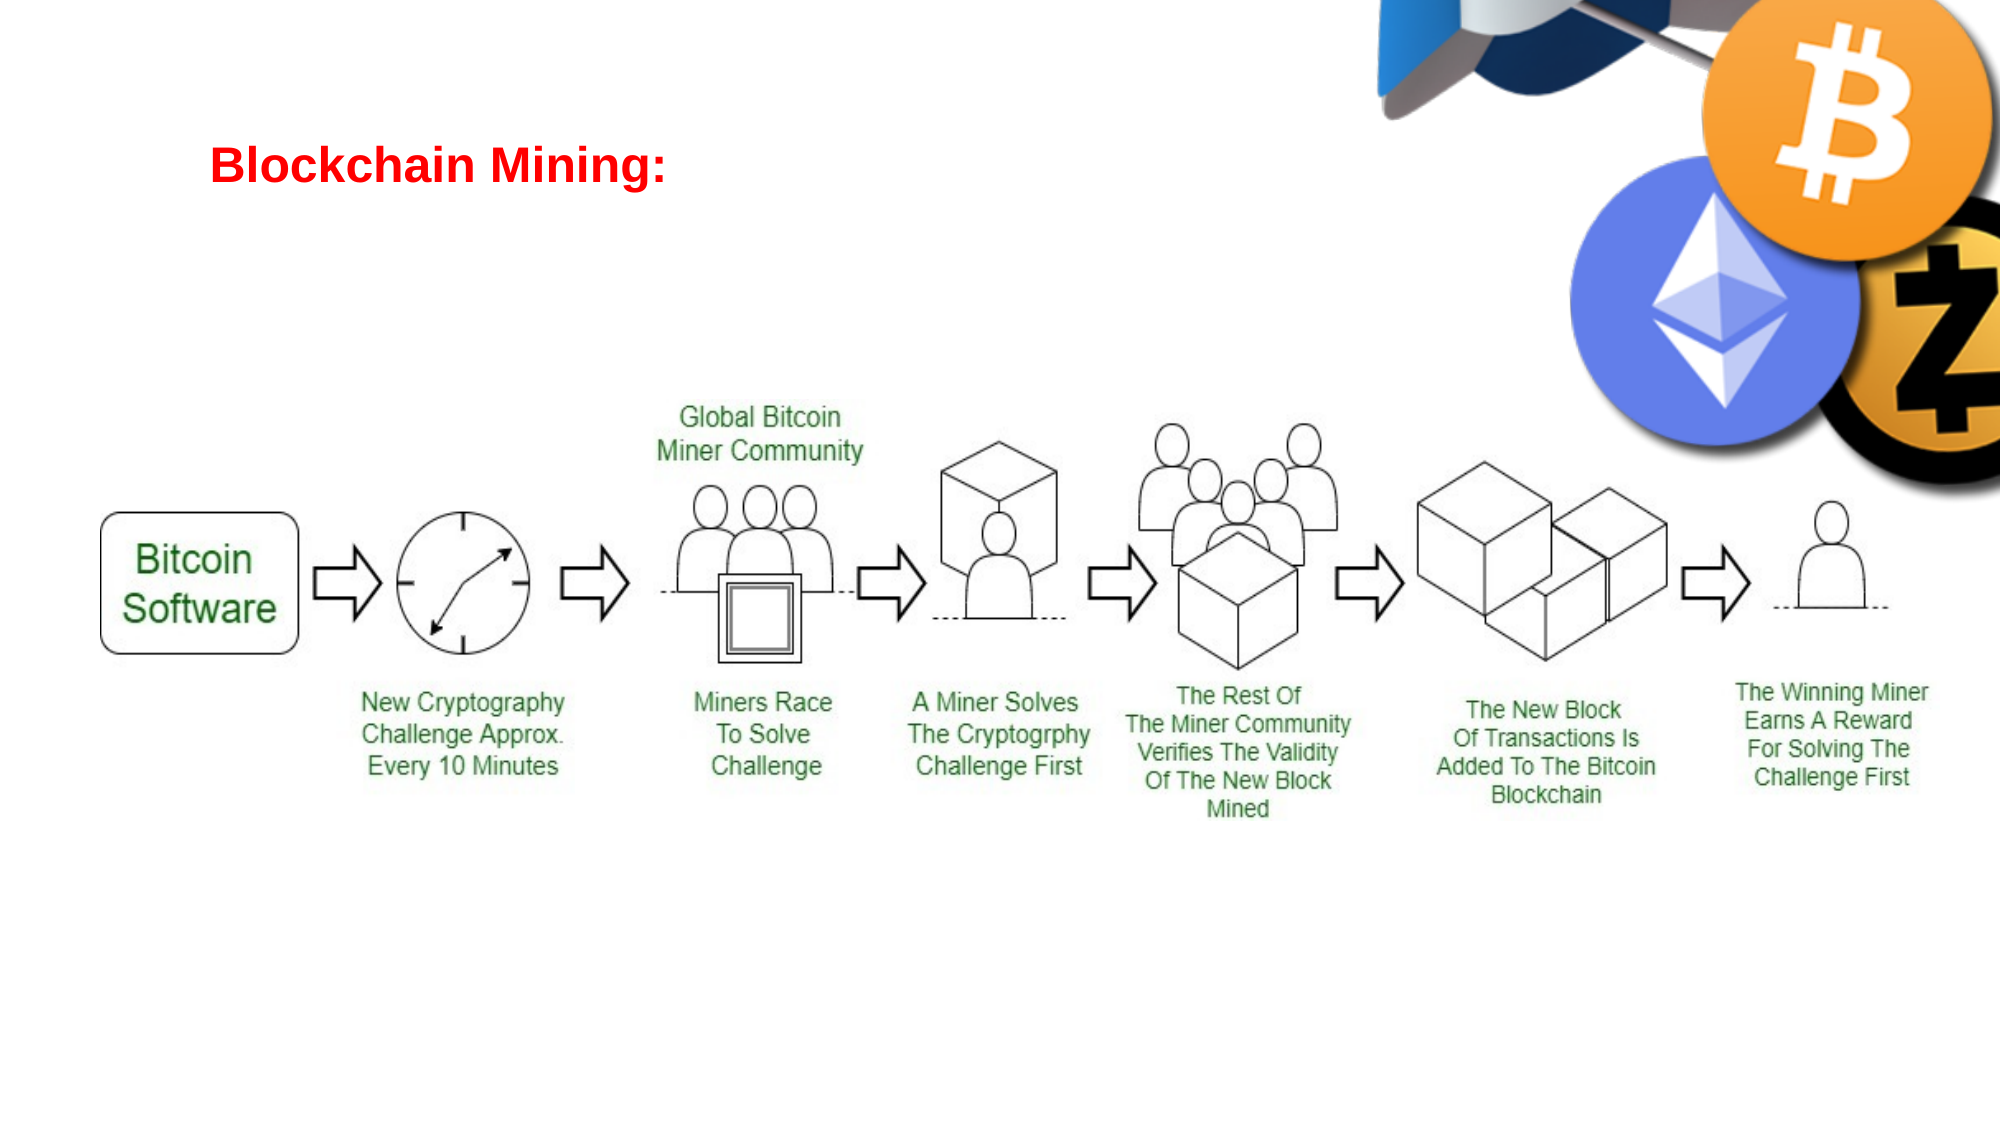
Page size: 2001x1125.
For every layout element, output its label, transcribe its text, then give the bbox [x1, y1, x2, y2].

picture [100, 0, 2000, 821]
text_box Blockchain Mining: [194, 125, 683, 260]
